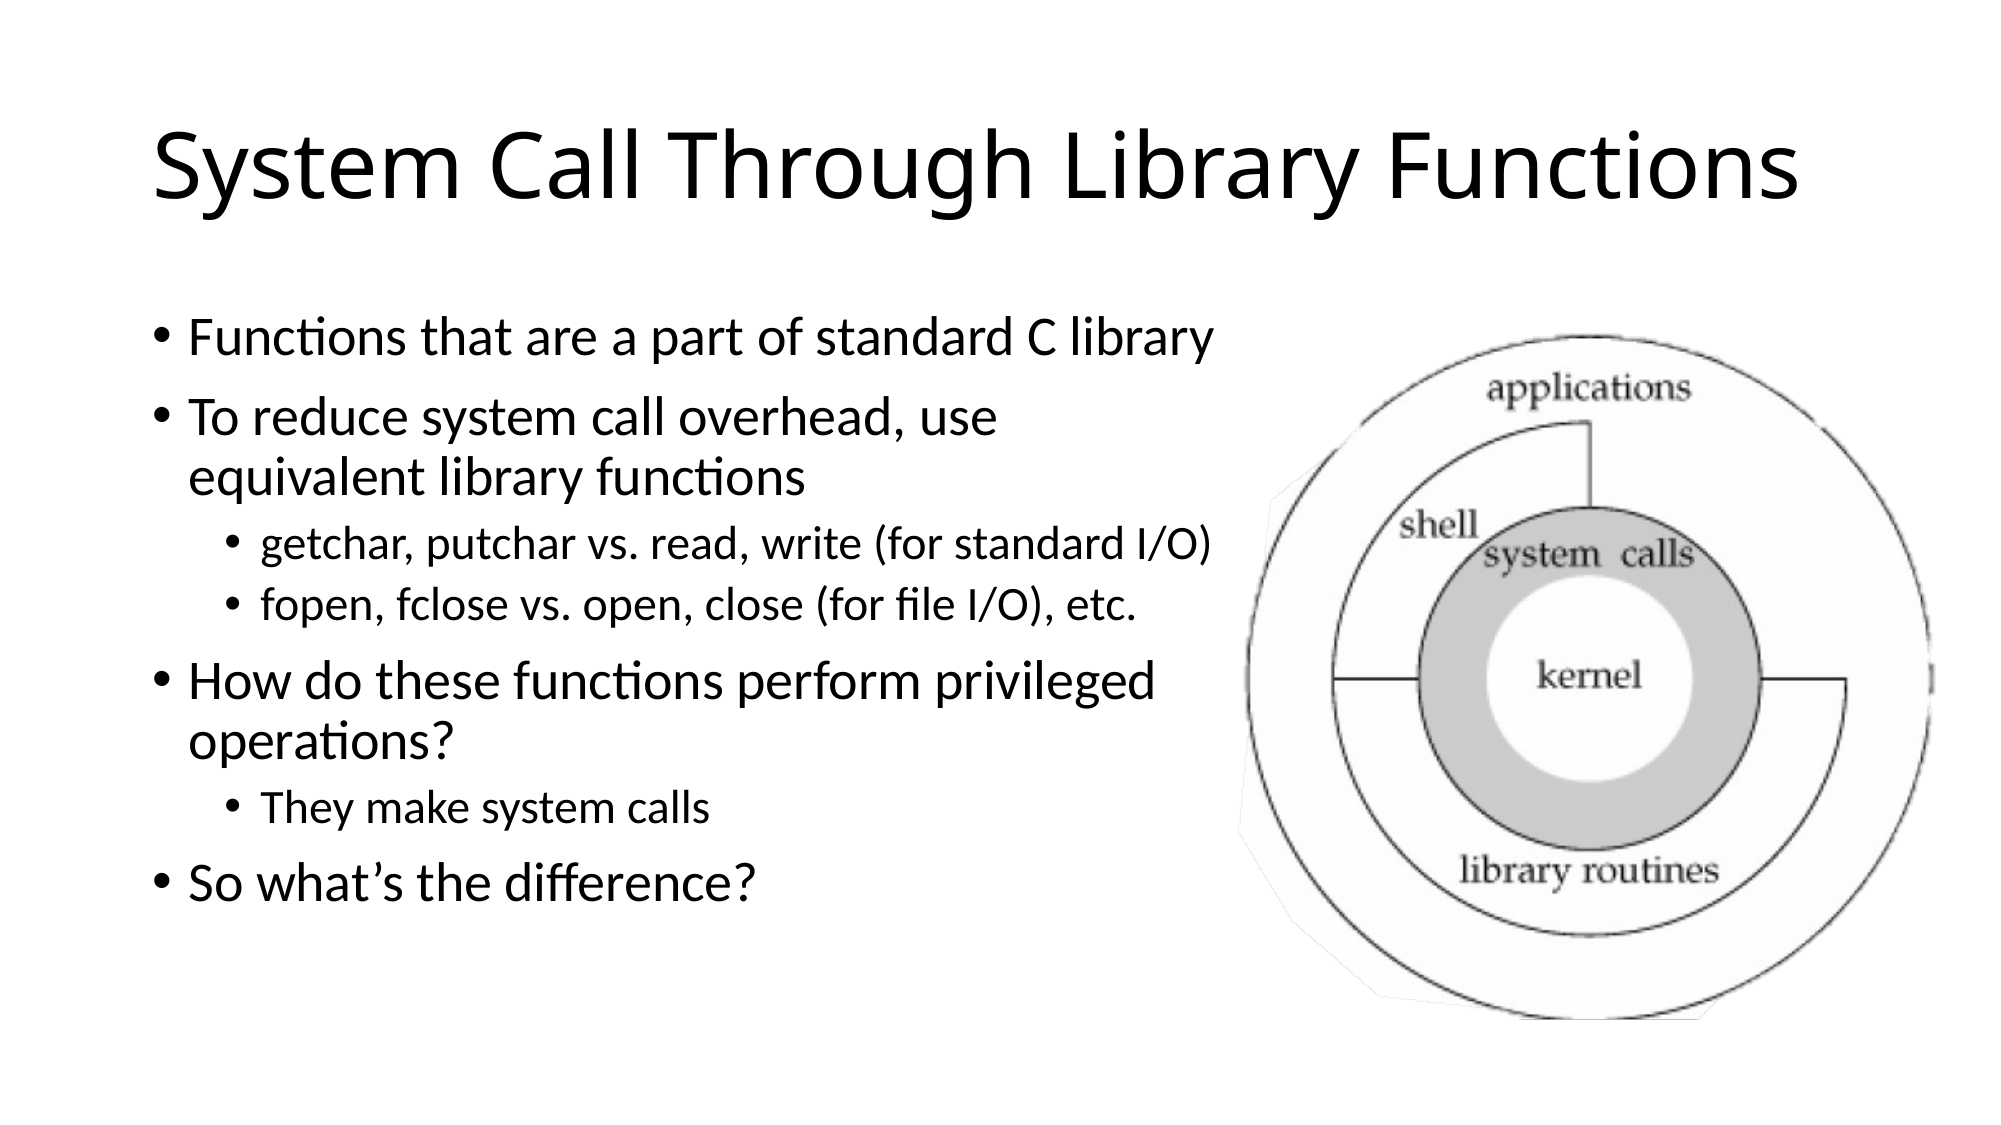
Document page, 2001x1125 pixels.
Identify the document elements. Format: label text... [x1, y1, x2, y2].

picture [1120, 299, 2000, 1066]
title System Call Through Library Functions [137, 59, 1863, 278]
list Functions that are a part of standard C library To reduce system call overhead, use equivalent library functions getchar, putchar vs. read, write (for standard I/O) fopen, fclose vs. open, close (for file I/O), etc. How do these functions perform privileged operations? They make system calls So what’s the difference? [137, 299, 1120, 1014]
